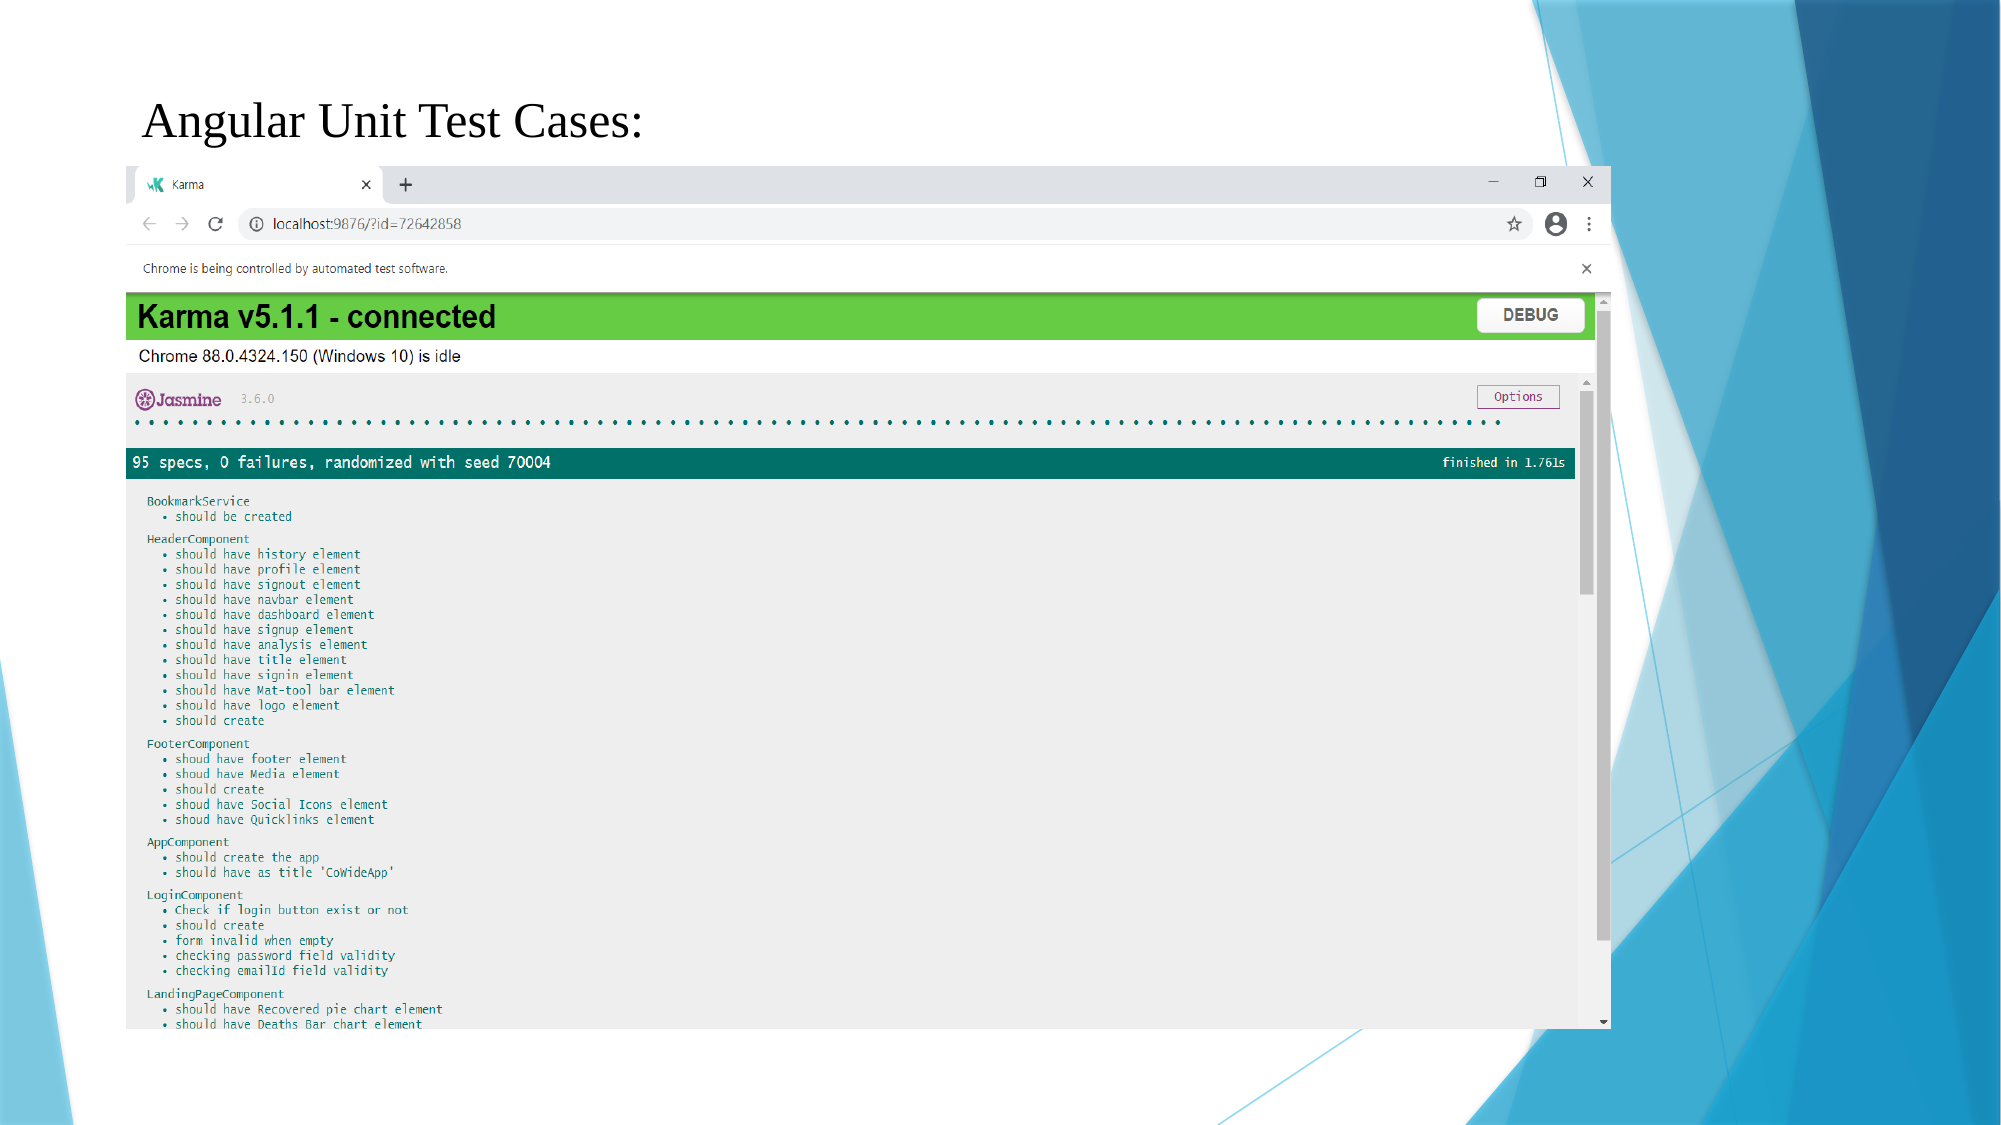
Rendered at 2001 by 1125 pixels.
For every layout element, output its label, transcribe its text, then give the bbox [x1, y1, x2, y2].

text_box Angular Unit Test Cases: [126, 80, 725, 155]
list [126, 165, 1612, 1029]
